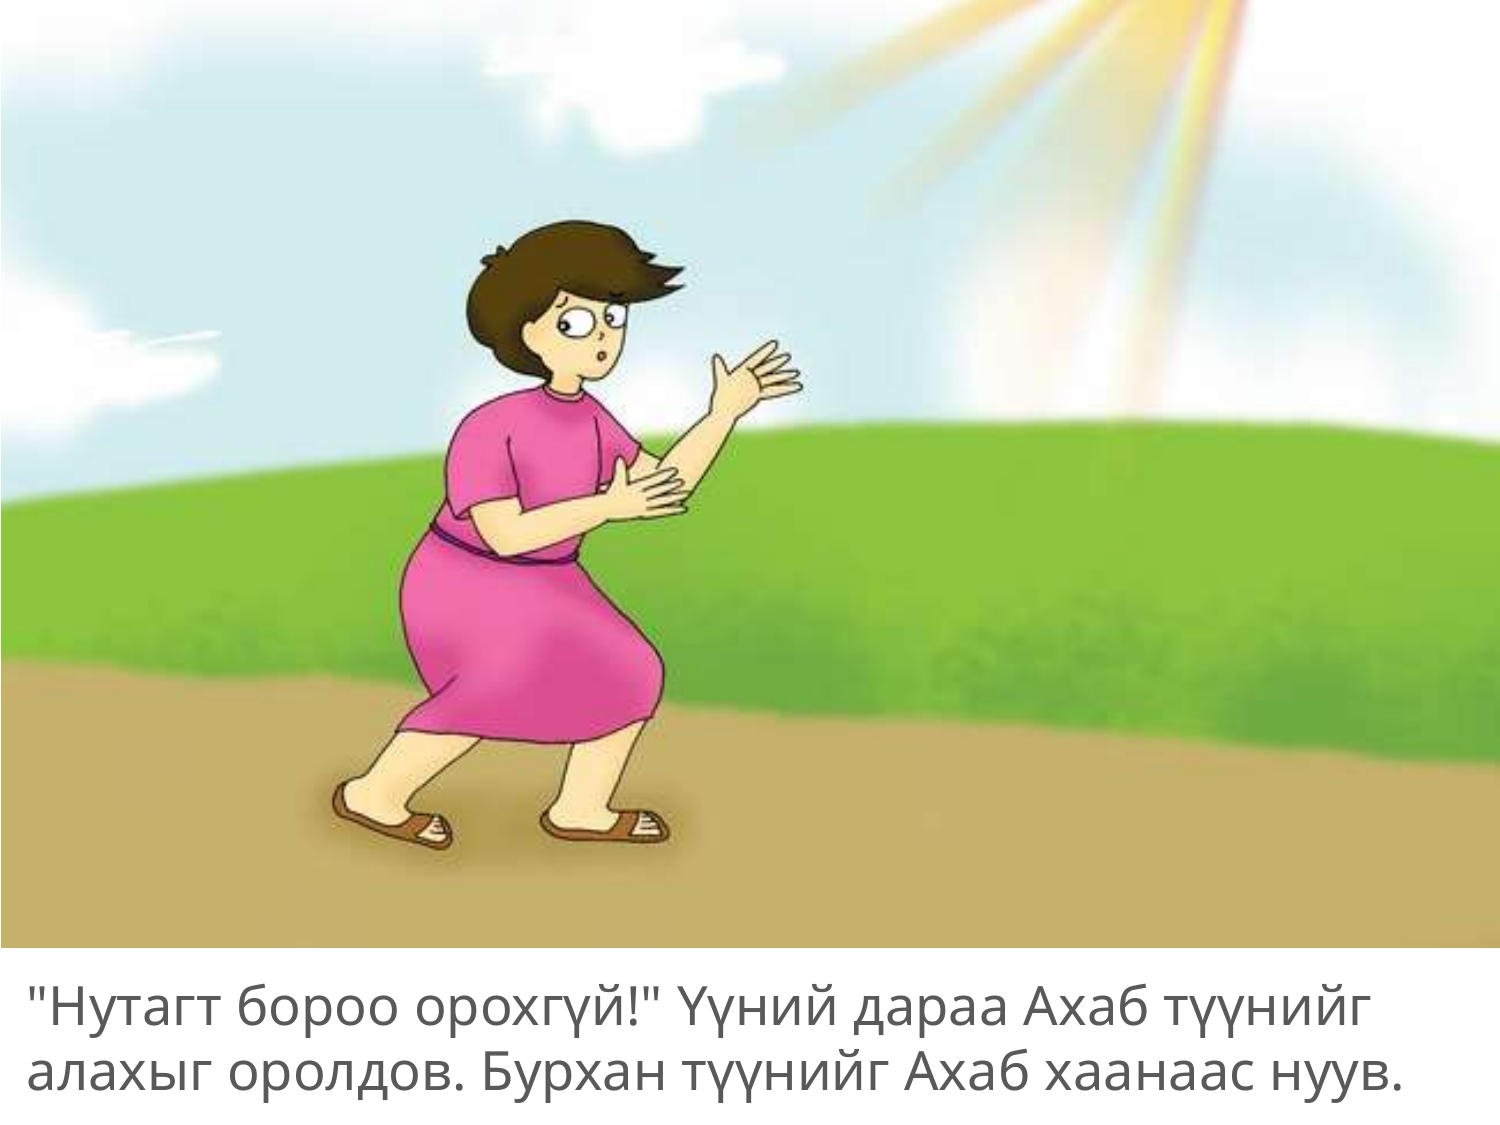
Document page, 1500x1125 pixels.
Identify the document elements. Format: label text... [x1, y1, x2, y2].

text_box "Нутагт бороо орохгүй!" Үүний дараа Ахаб түүнийг алахыг оролдов. Бурхан түүнийг Ахаб хаанаас нуув. [11, 964, 1483, 1109]
picture [1, 0, 1500, 948]
